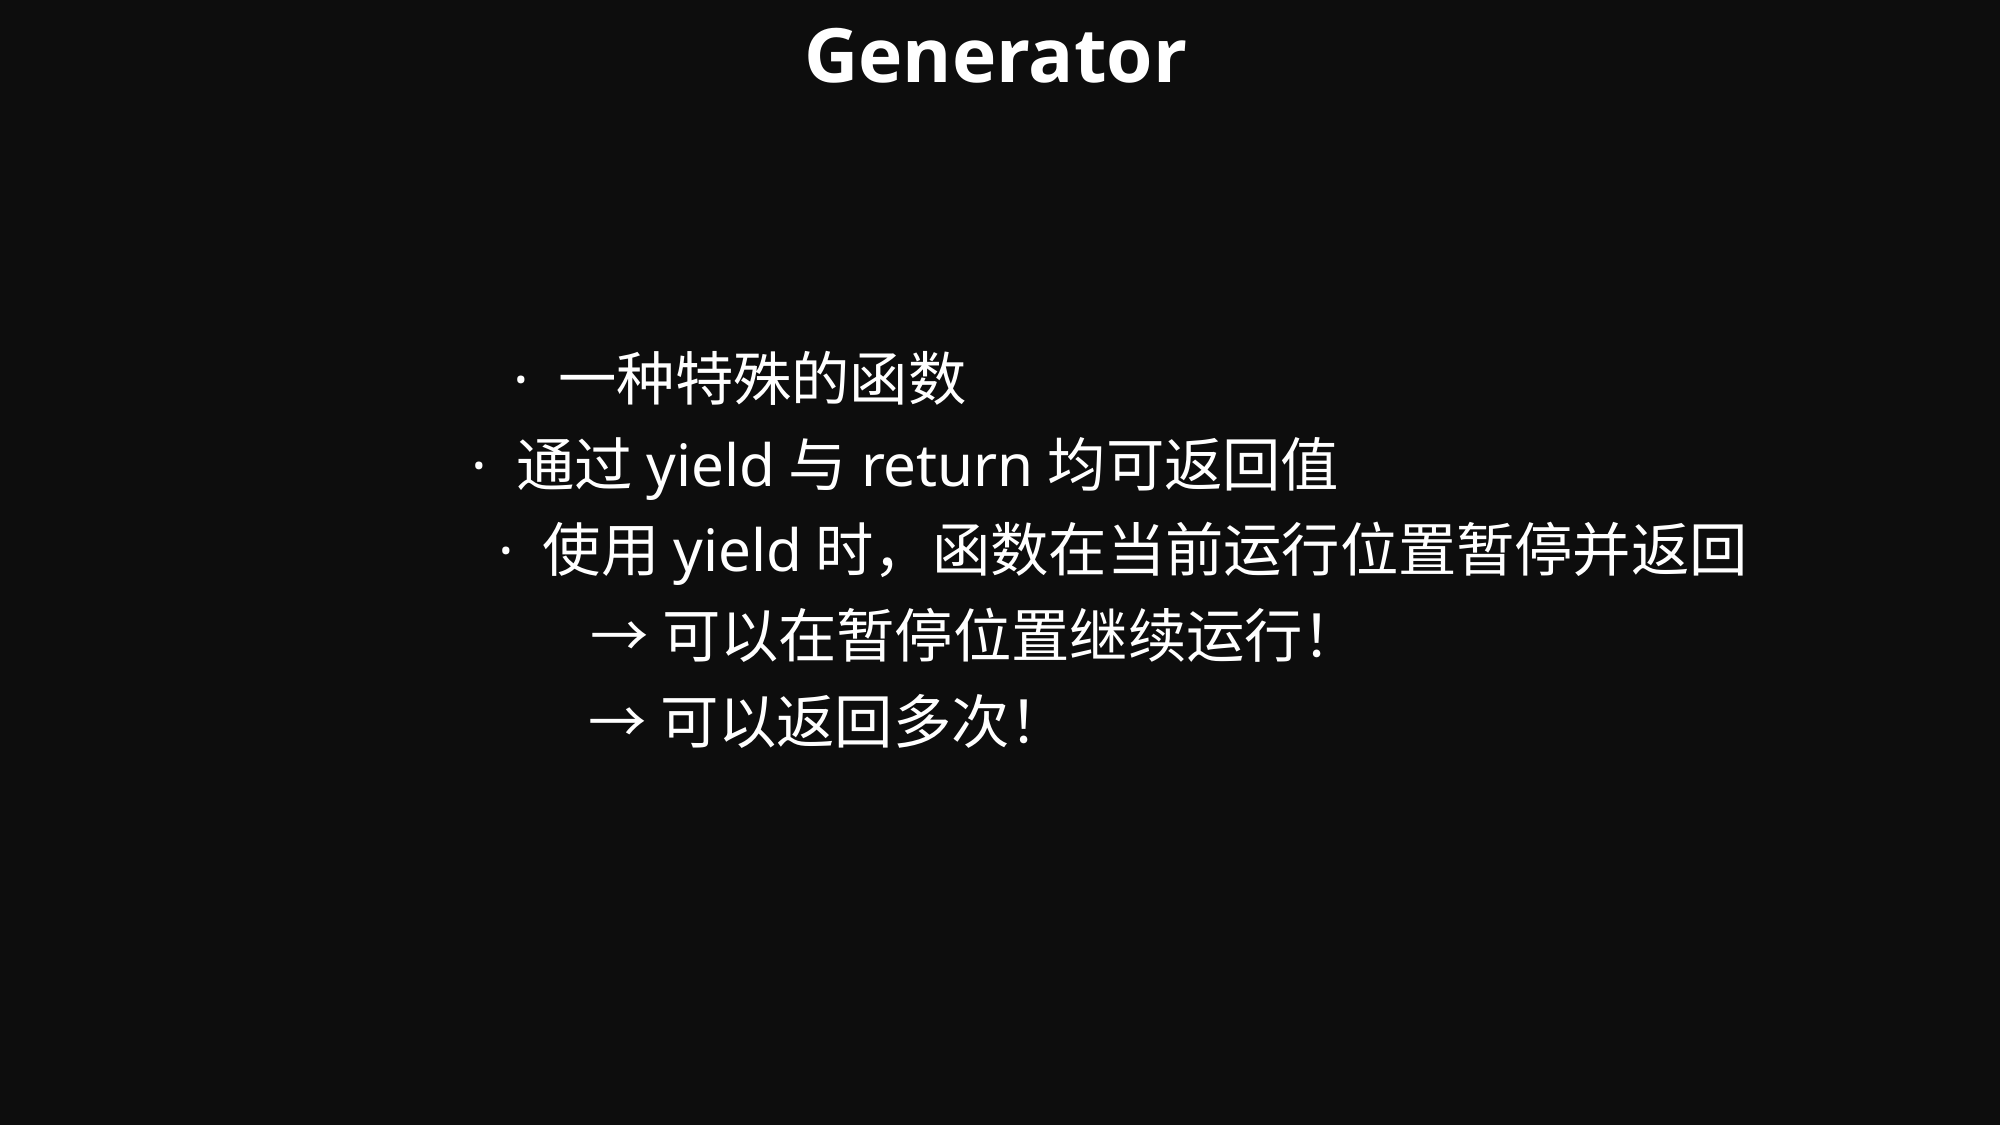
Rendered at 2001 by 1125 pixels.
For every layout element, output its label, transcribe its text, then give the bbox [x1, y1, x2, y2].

text_box →可以在暂停位置继续运行！ [575, 591, 1376, 677]
text_box · 一种特殊的函数 [498, 334, 981, 420]
text_box · 使用yield时，函数在当前运行位置暂停并返回 [483, 506, 1763, 591]
text_box →可以返回多次！ [573, 678, 1083, 763]
text_box Generator [789, 0, 1203, 105]
text_box · 通过yield与return均可返回值 [456, 420, 1354, 506]
